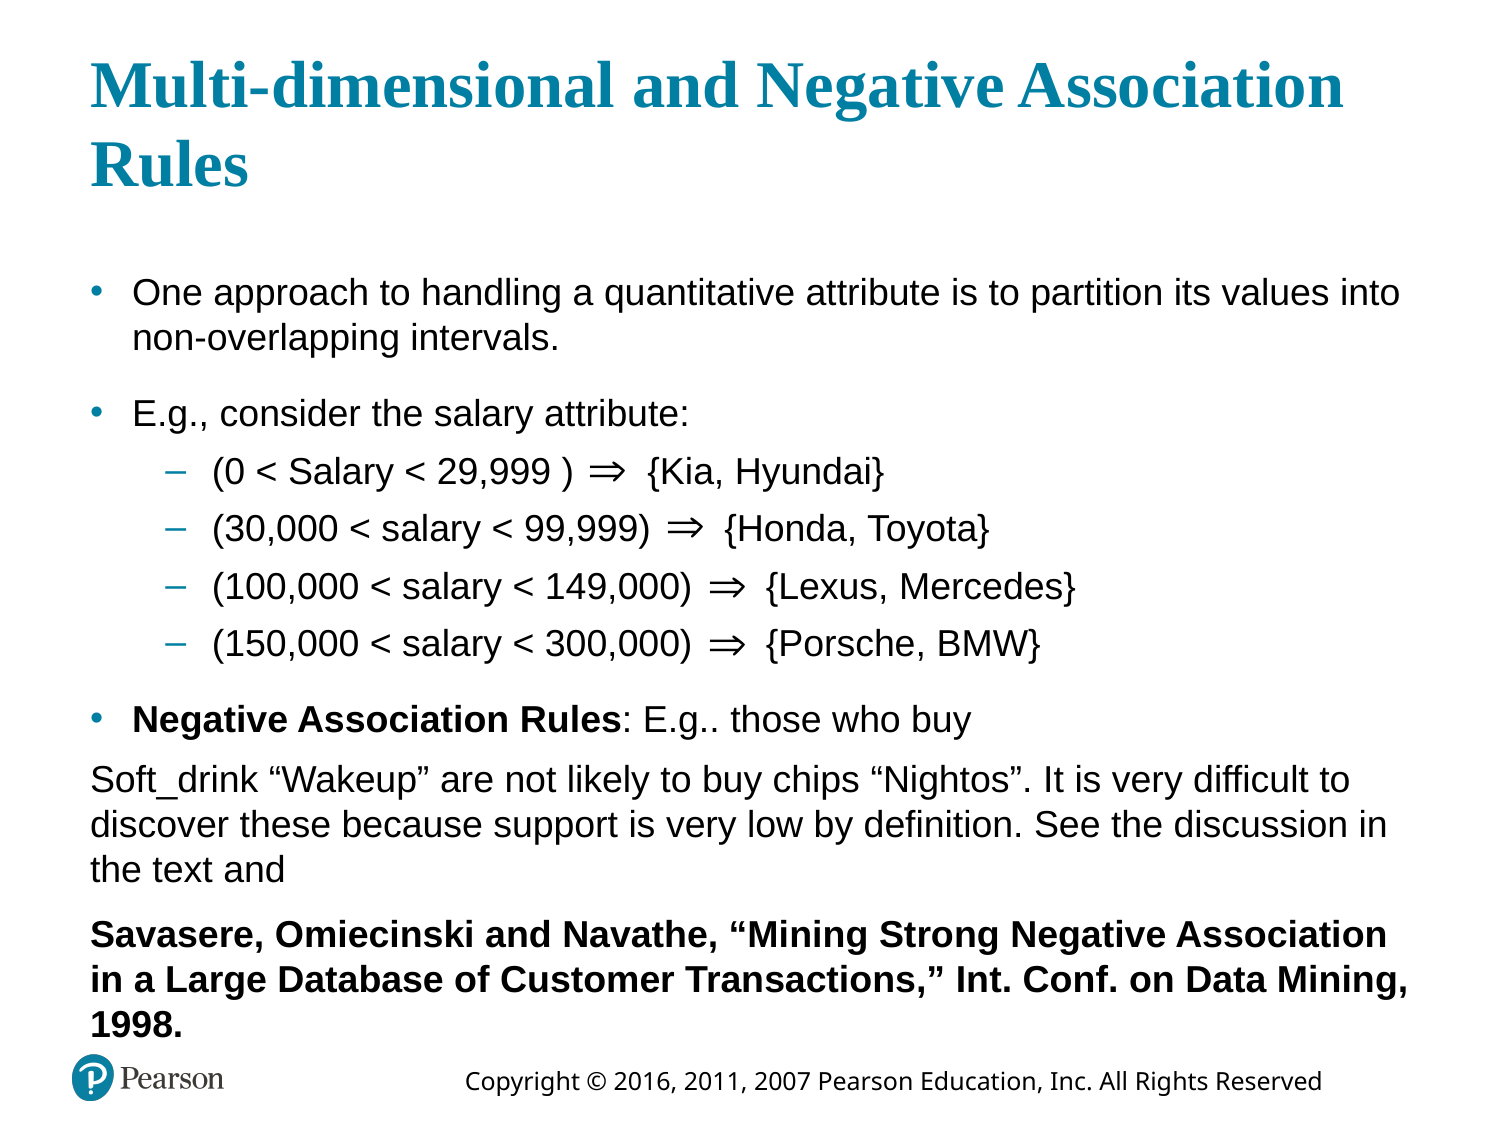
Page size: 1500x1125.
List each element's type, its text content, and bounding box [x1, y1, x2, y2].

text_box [700, 622, 765, 674]
picture [98, 1054, 224, 1101]
list One approach to handling a quantitative attribute is to partition its values into non-overlapping intervals. E.g., consider the salary attribute: (0 < Salary < 29,999 ) implies {Kia, Hyundai} (30,000 < salary < 99,999) implies {Honda, Toyota} (100,000 < salary < 149,000) implies {Lexus, Mercedes} (150,000 < salary < 300,000) implies {Porsche, BMW} Negative Association Rules: E.g.. those who buy [75, 252, 1425, 733]
title Multi-dimensional and Negative Association Rules [75, 35, 1425, 216]
picture [80, 1063, 106, 1088]
picture [72, 1087, 83, 1101]
list Soft_drink “Wakeup” are not likely to buy chips “Nightos”. It is very difficult to discover these because support is very low by definition. See the discussion in the text and Savasere, Omiecinski and Navathe, “Mining Strong Negative Association in a Large Database of Customer Transactions,” Int. Conf. on Data Mining, 1998. [75, 739, 1425, 1053]
picture [72, 1054, 88, 1070]
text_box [581, 448, 645, 500]
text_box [700, 563, 765, 615]
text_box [659, 504, 723, 556]
